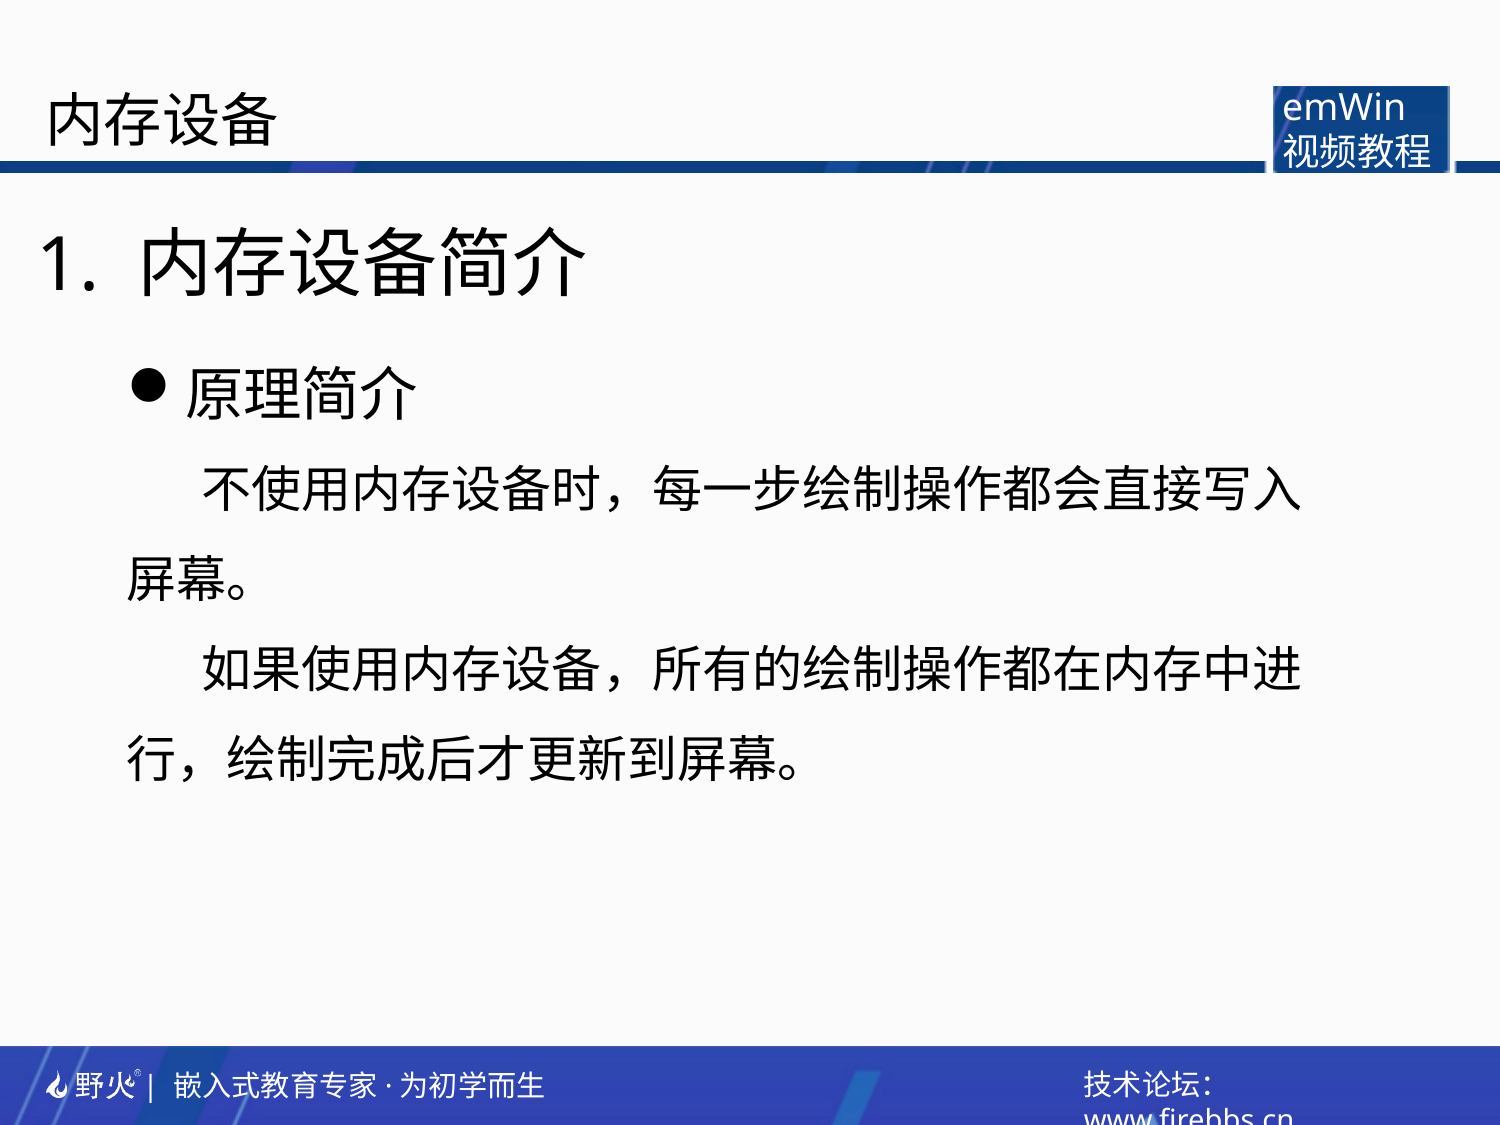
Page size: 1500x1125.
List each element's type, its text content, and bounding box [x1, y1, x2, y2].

picture [1092, 1117, 1097, 1125]
picture [1227, 1116, 1236, 1125]
text_box 原理简介 不使用内存设备时，每一步绘制操作都会直接写入屏幕。 如果使用内存设备，所有的绘制操作都在内存中进行，绘制完成后才更新到屏幕。 [112, 349, 1341, 795]
picture [1138, 1117, 1143, 1125]
picture [1192, 1116, 1200, 1121]
picture [0, 161, 1267, 173]
picture [1115, 1117, 1120, 1125]
text_box emWin 视频教程 [1267, 75, 1460, 181]
picture [1126, 1115, 1132, 1125]
picture [1209, 1116, 1218, 1125]
text_box 1. 内存设备简介 [21, 207, 602, 313]
text_box 内存设备 [31, 75, 294, 161]
picture [1460, 161, 1500, 173]
picture [1281, 1116, 1289, 1125]
picture [0, 1046, 1500, 1125]
picture [1103, 1115, 1109, 1125]
